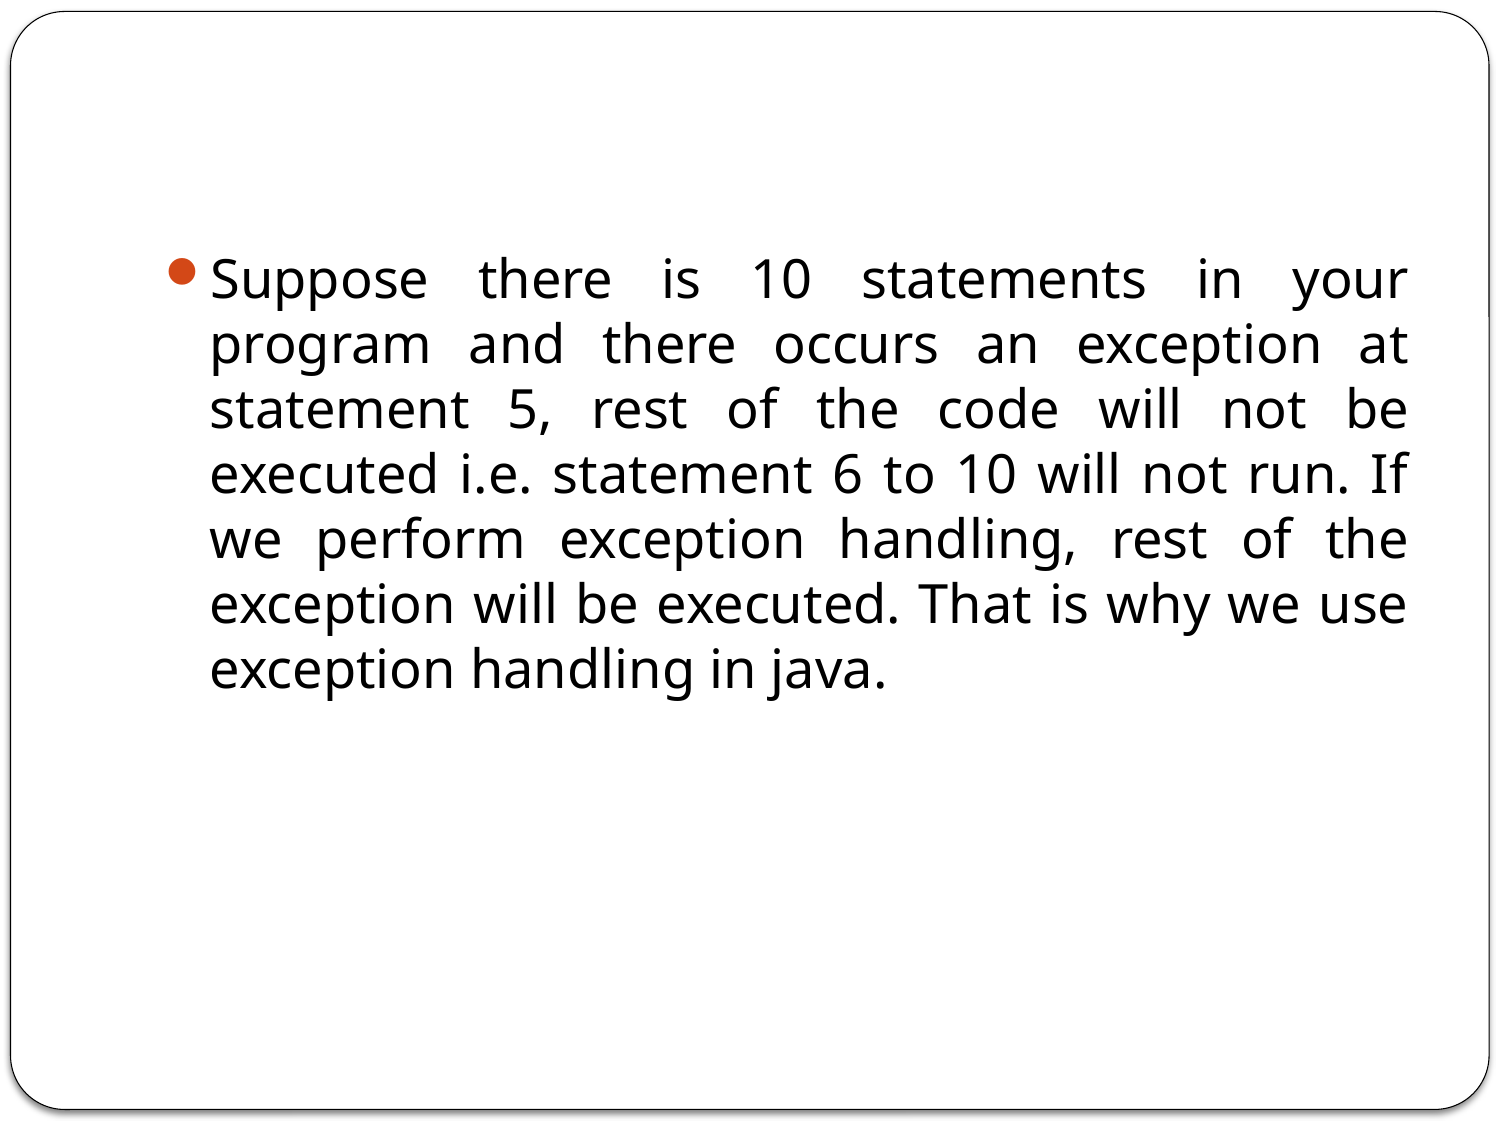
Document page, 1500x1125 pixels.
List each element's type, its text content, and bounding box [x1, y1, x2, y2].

list Suppose there is 10 statements in your program and there occurs an exception at statement 5, rest of the code will not be executed i.e. statement 6 to 10 will not run. If we perform exception handling, rest of the exception will be executed. That is why we use exception handling in java. [150, 237, 1425, 988]
